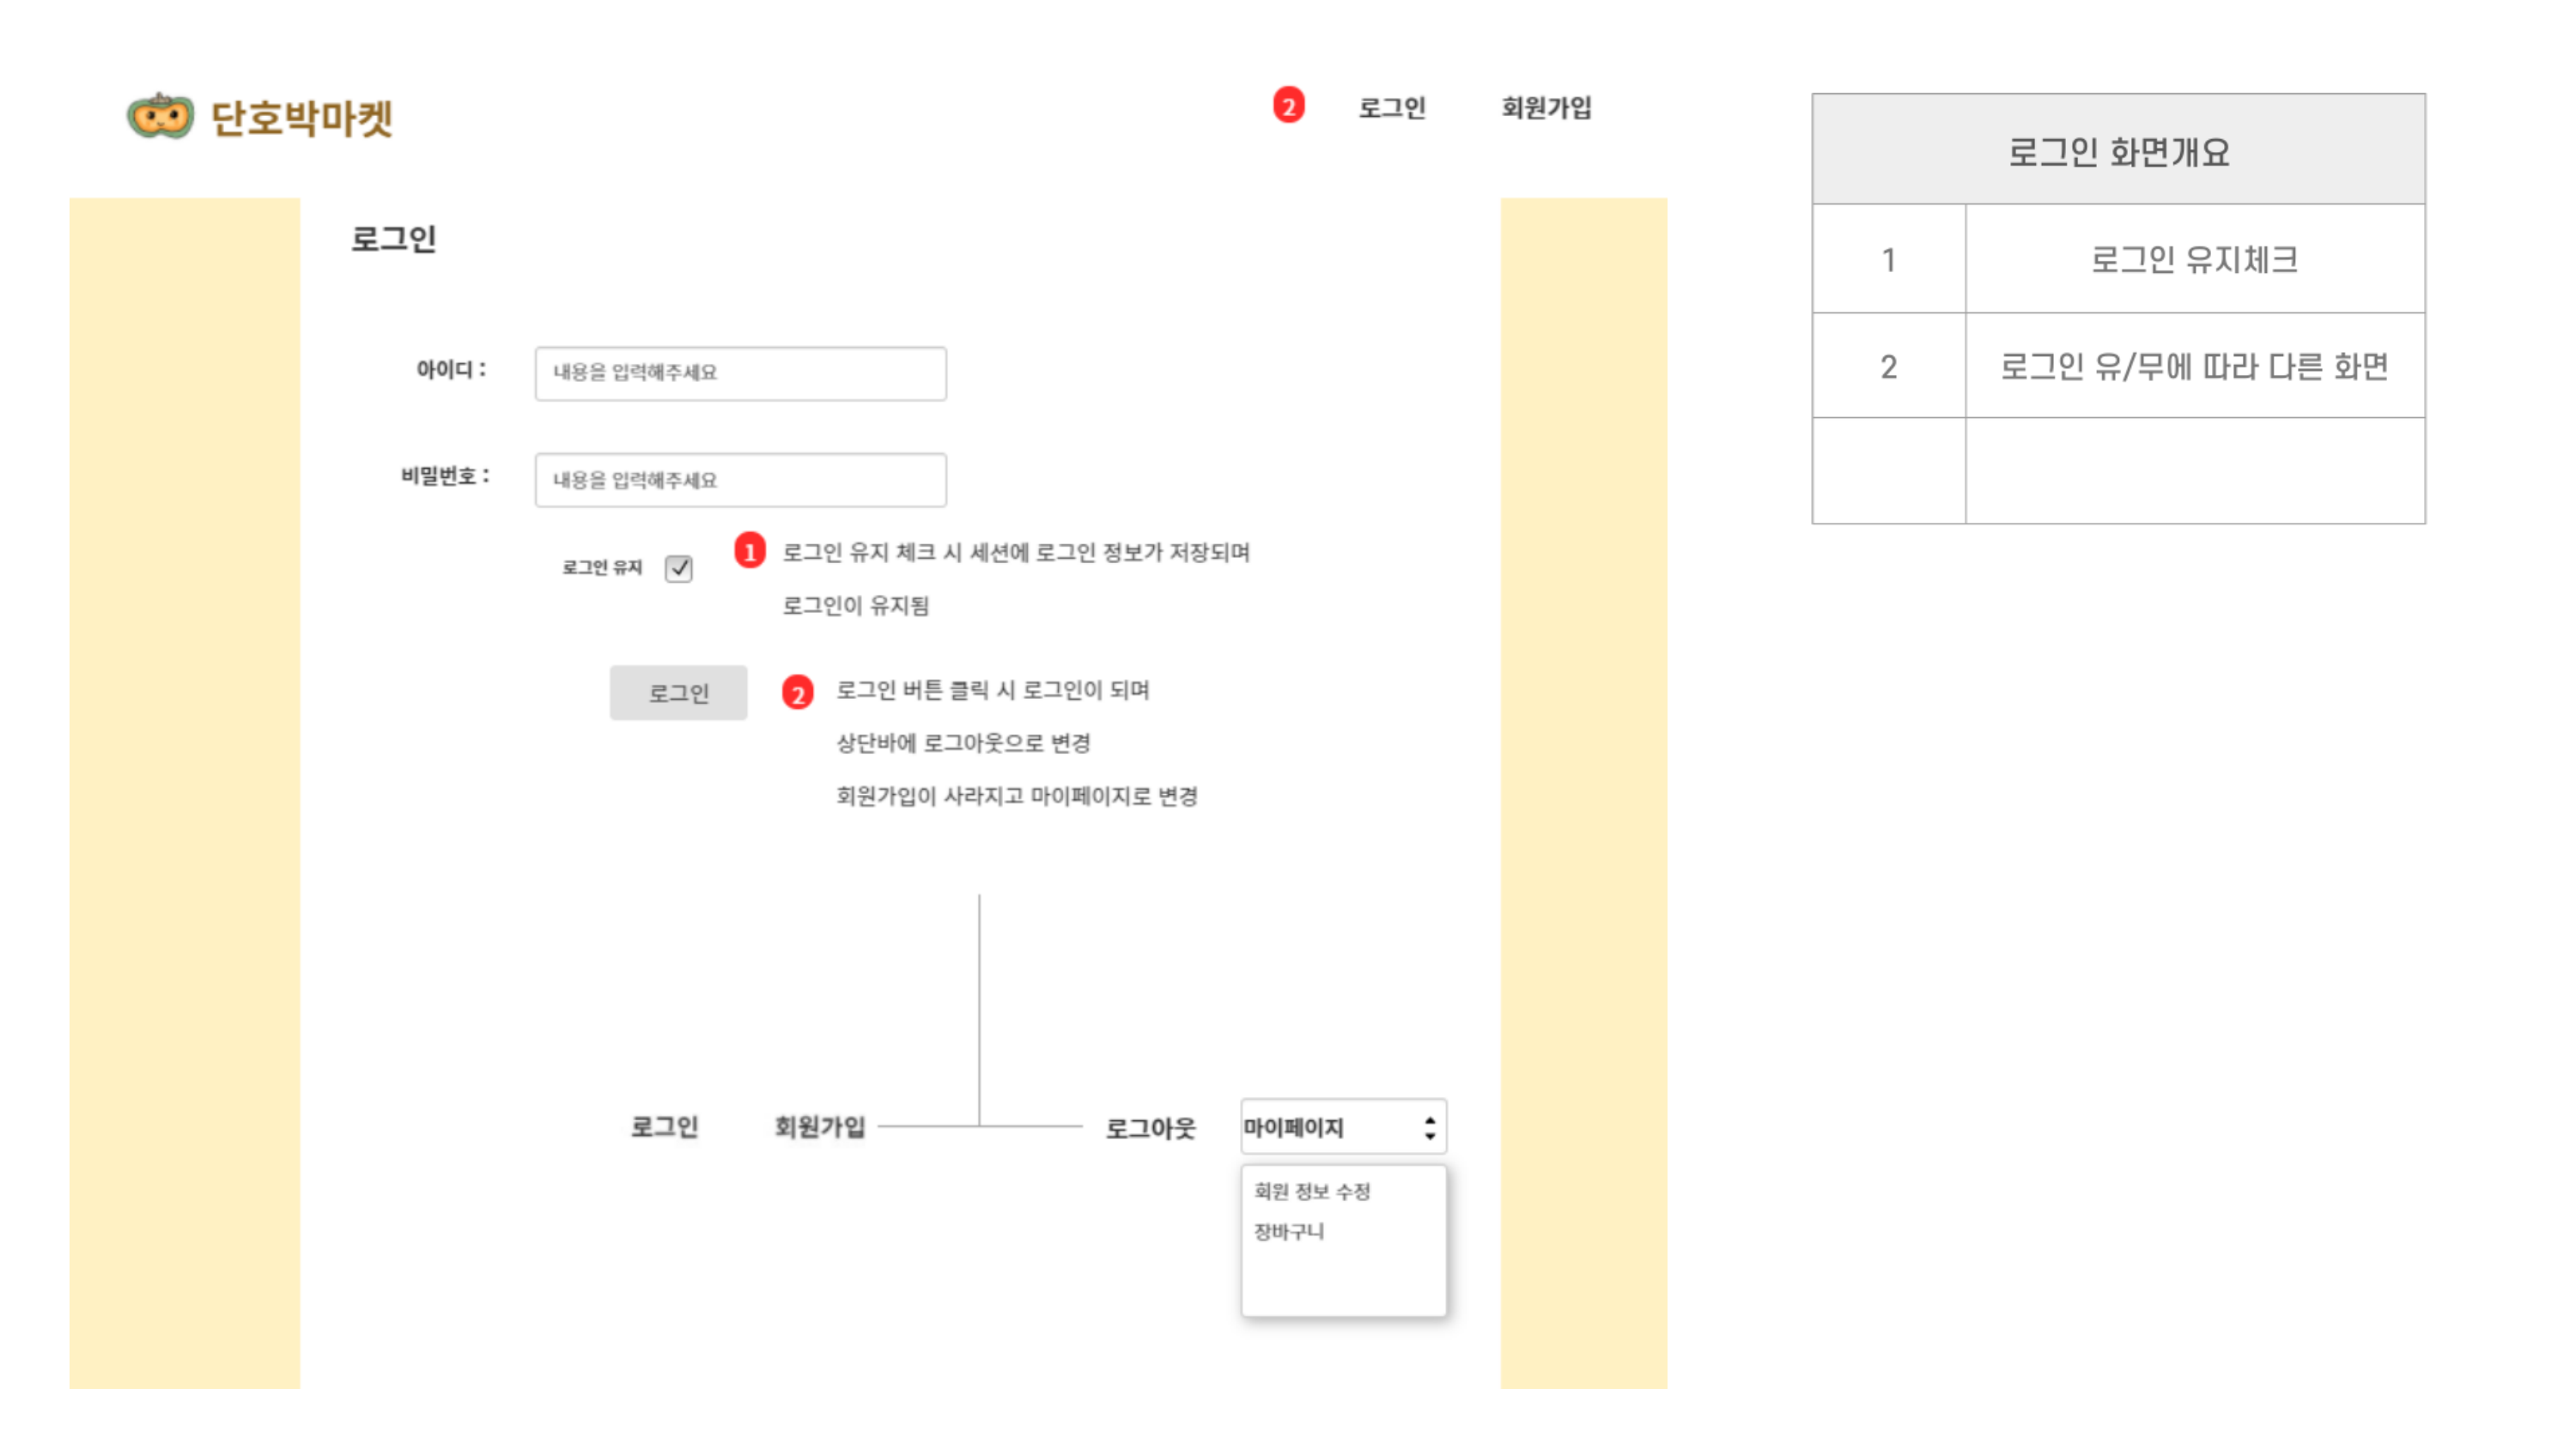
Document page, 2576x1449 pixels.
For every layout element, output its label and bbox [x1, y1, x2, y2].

picture [1507, 0, 2576, 739]
text_box [70, 52, 1668, 1389]
